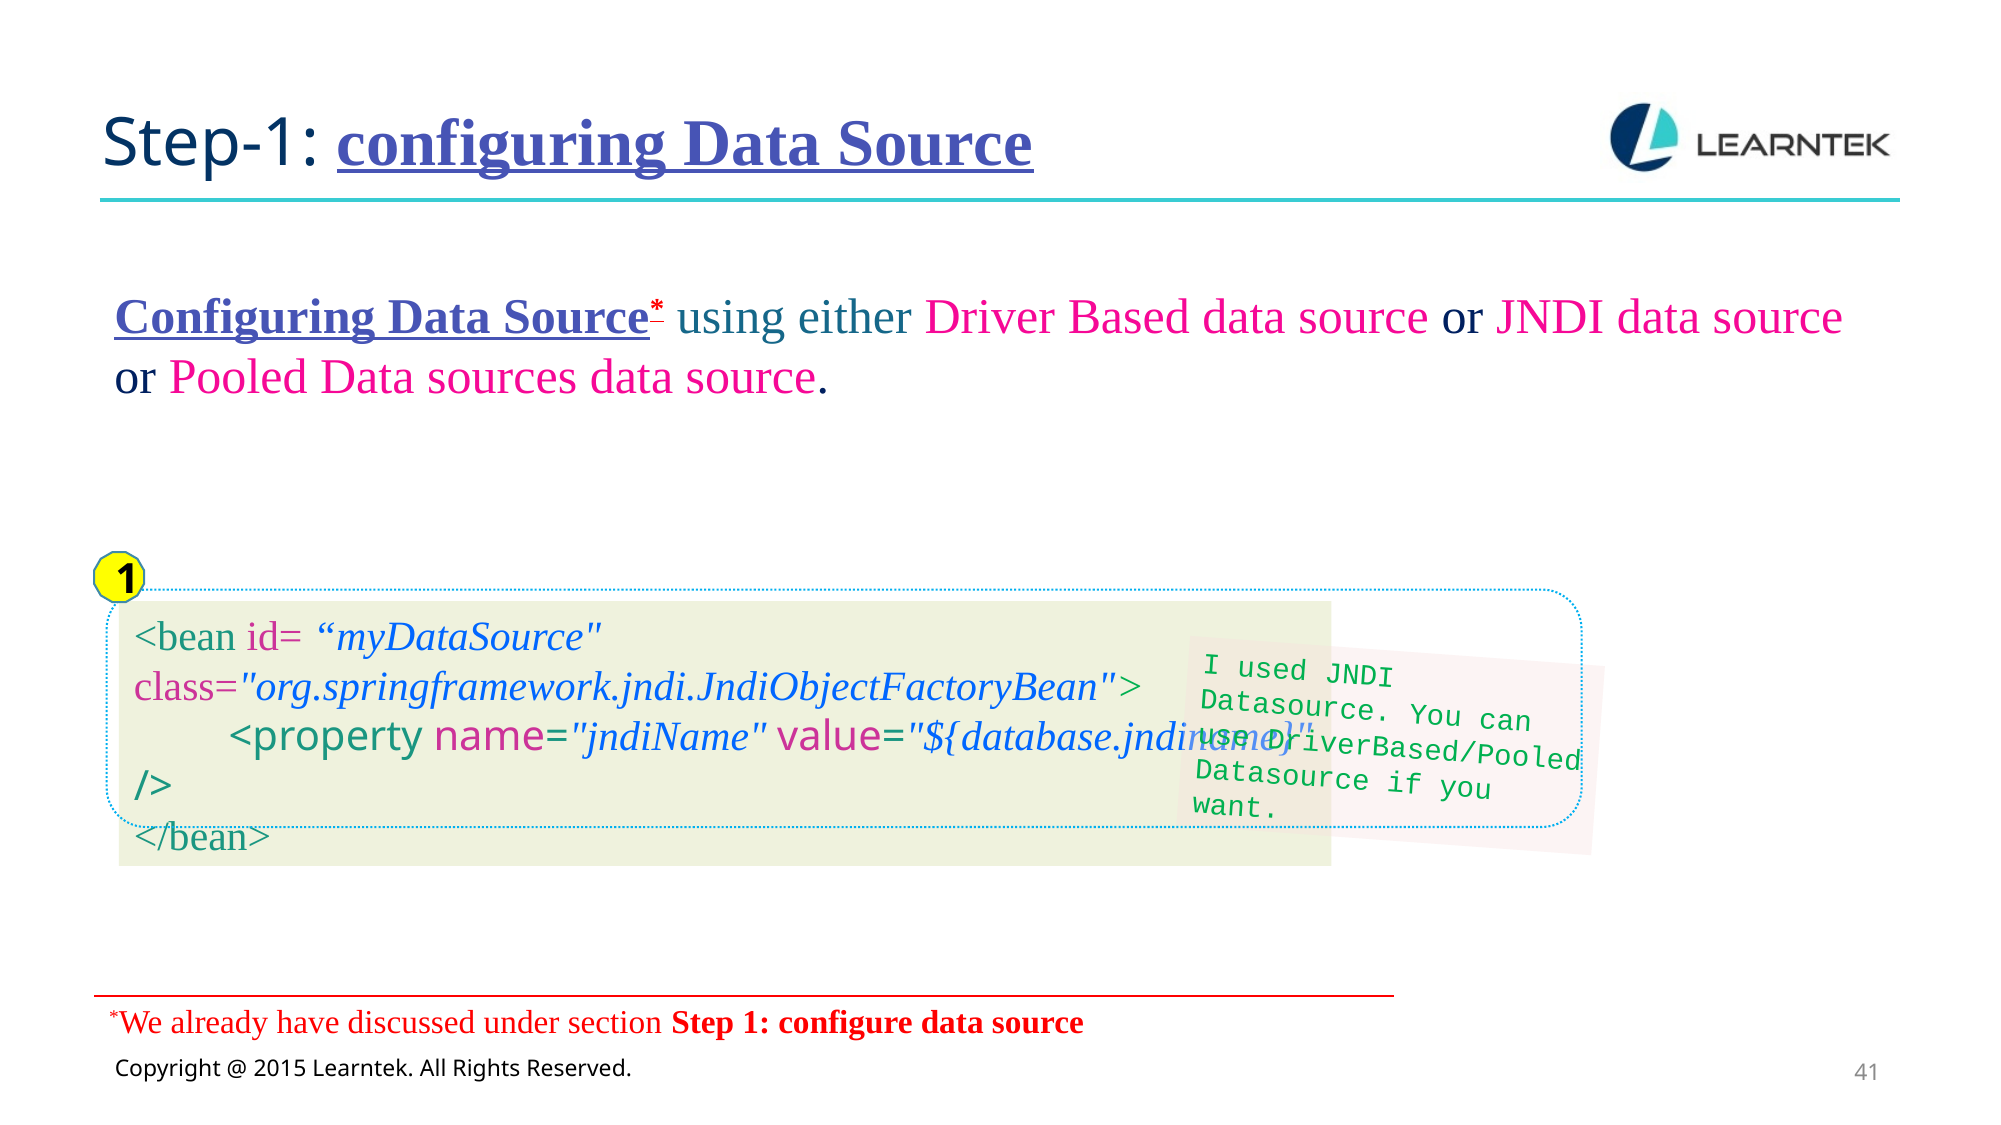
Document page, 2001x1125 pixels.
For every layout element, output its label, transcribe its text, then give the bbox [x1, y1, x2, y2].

picture [1600, 92, 1901, 183]
slide_number 41 [1708, 1050, 1896, 1096]
title Step-1: configuring Data Source [87, 20, 1587, 188]
text_box *We already have discussed under section Step 1: configure data source [94, 997, 1100, 1048]
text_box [93, 389, 1599, 843]
footer Copyright @ 2015 Learntek. All Rights Reserved. [99, 1044, 1138, 1090]
text_box Configuring Data Source* using either Driver Based data source or JNDI data source or Pooled Data sources data source. [99, 276, 1877, 412]
